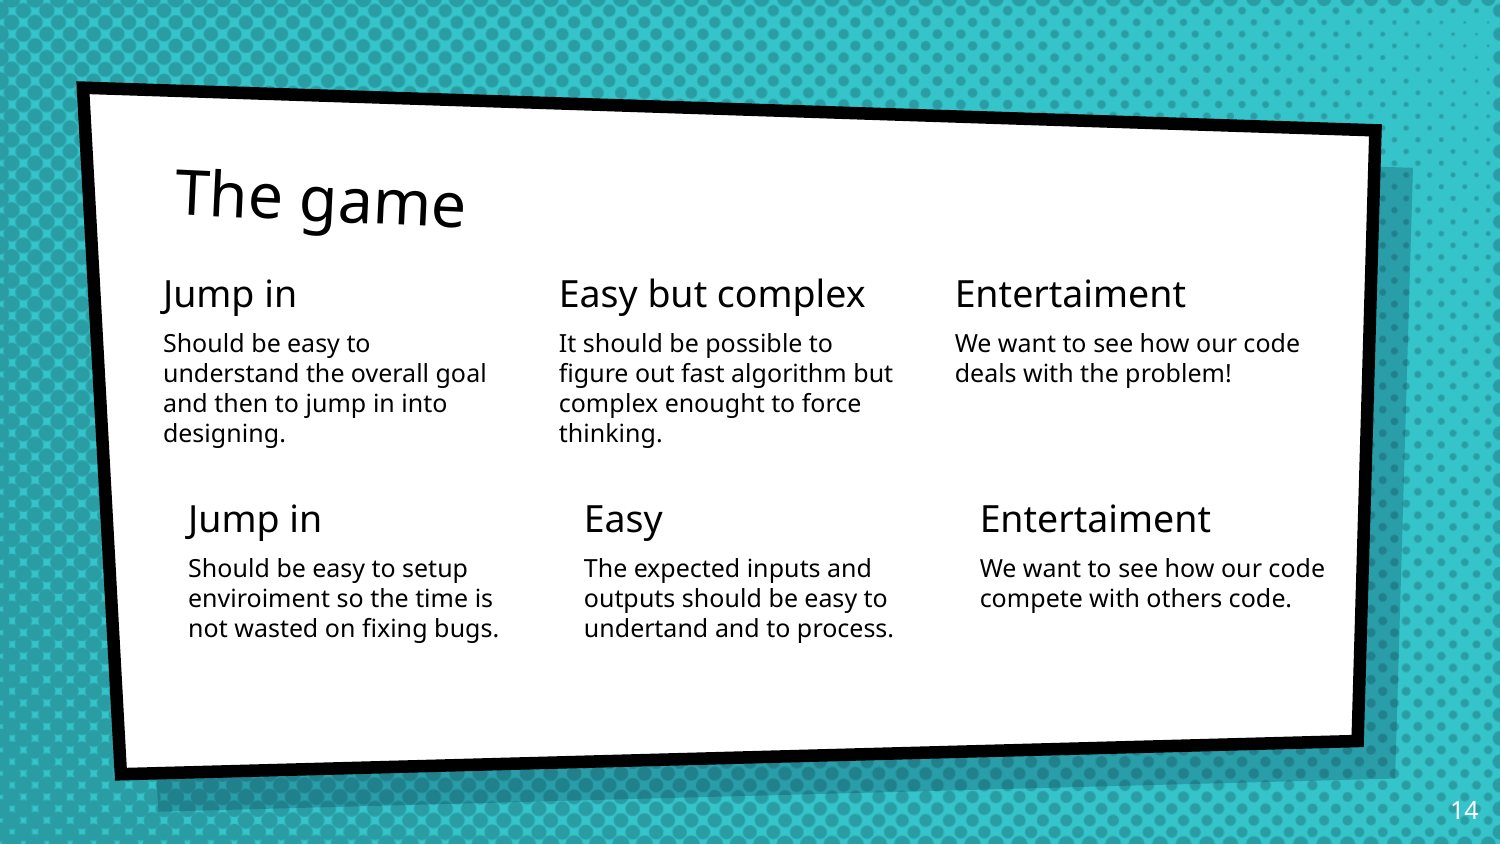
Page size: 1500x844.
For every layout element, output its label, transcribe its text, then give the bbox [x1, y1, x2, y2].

list Easy but complex It should be possible to figure out fast algorithm but complex enought to force thinking. [543, 255, 921, 501]
list Entertaiment We want to see how our code deals with the problem! [939, 255, 1317, 501]
slide_number 14 [1403, 779, 1494, 844]
list Jump in Should be easy to setup enviroiment so the time is not wasted on fixing bugs. [173, 480, 550, 726]
list Jump in Should be easy to understand the overall goal and then to jump in into designing. [148, 255, 525, 501]
list Entertaiment We want to see how our code compete with others code. [964, 480, 1342, 726]
title The game [157, 116, 1316, 279]
list Easy The expected inputs and outputs should be easy to undertand and to process. [568, 480, 946, 726]
